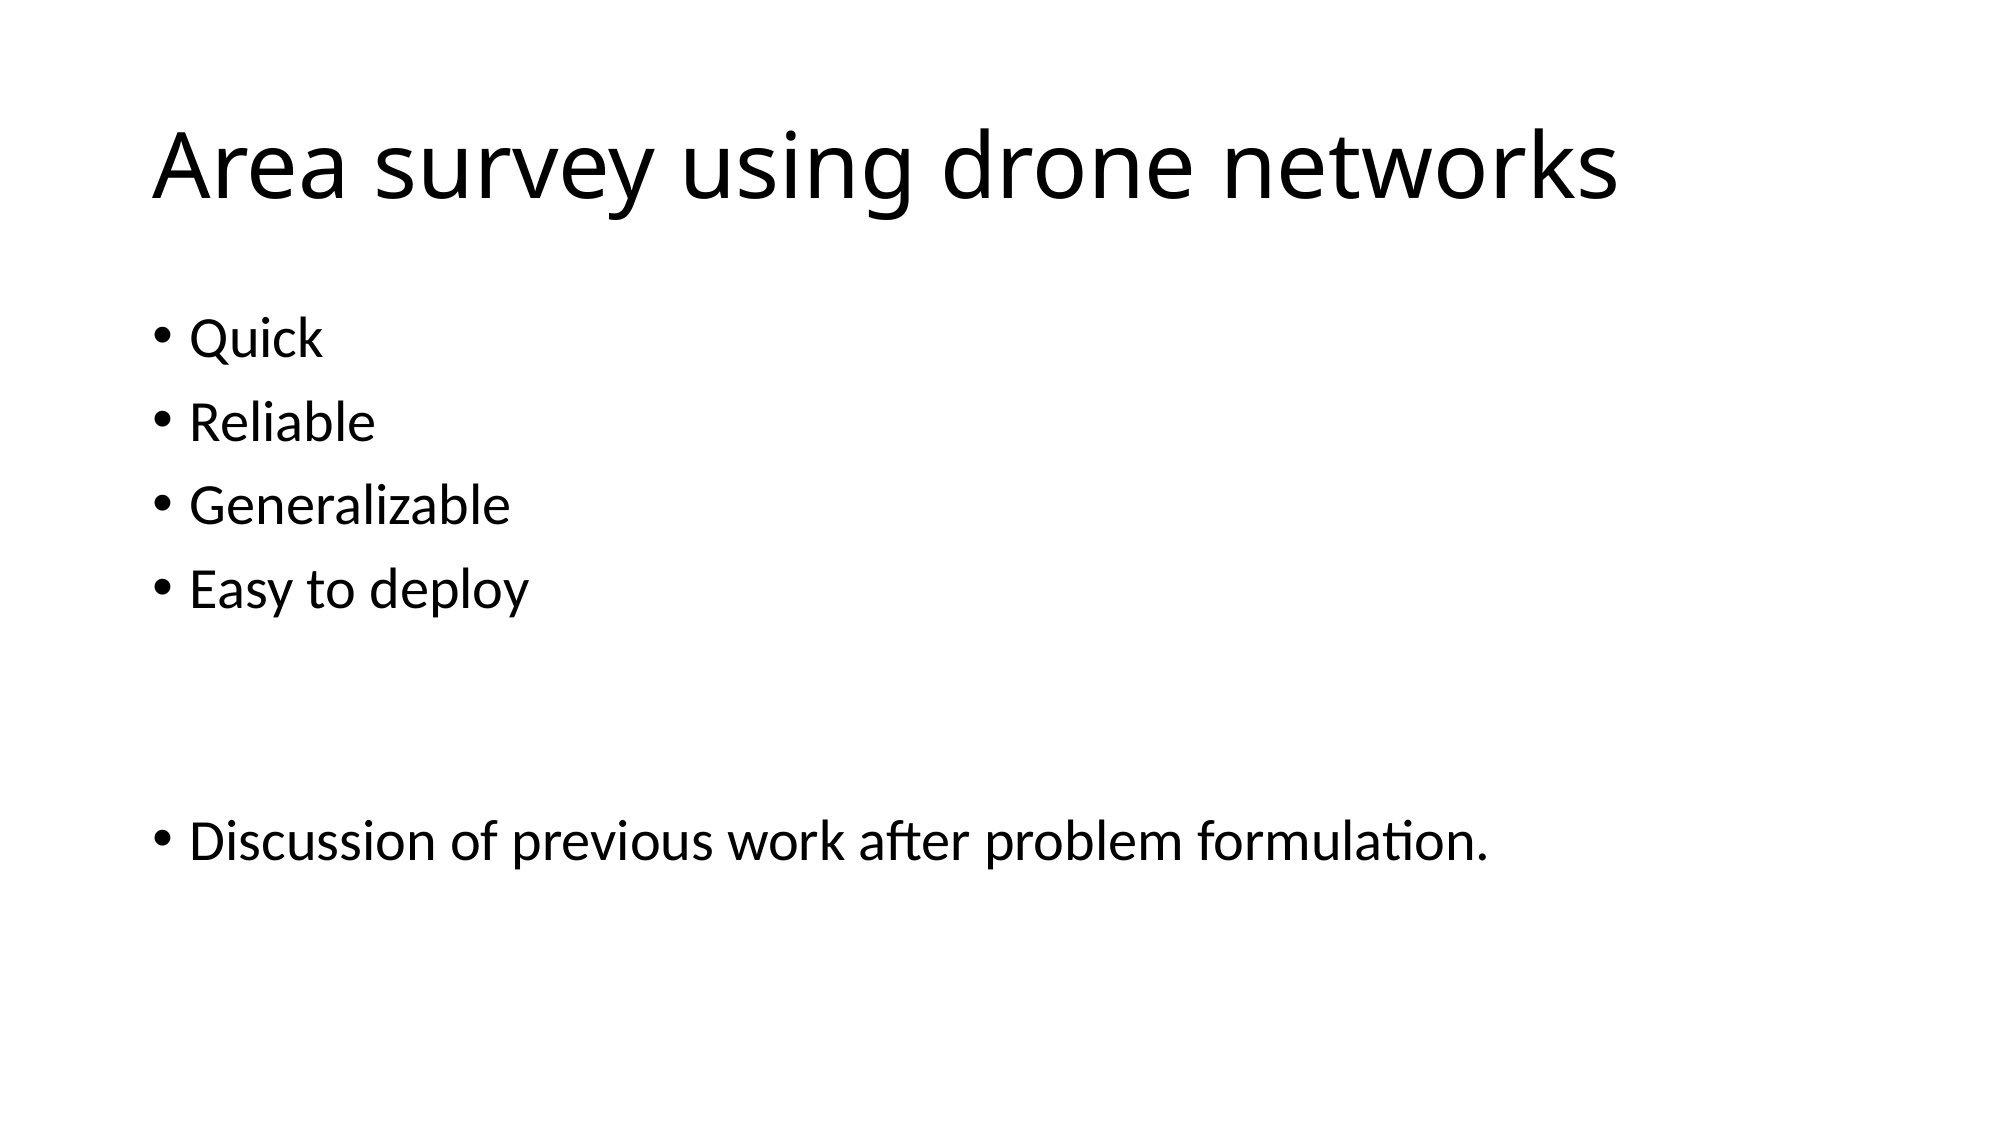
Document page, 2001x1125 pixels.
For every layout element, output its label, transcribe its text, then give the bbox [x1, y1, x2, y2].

title Area survey using drone networks [137, 59, 1863, 278]
list Quick Reliable Generalizable Easy to deploy Discussion of previous work after problem formulation. [137, 299, 1863, 1014]
